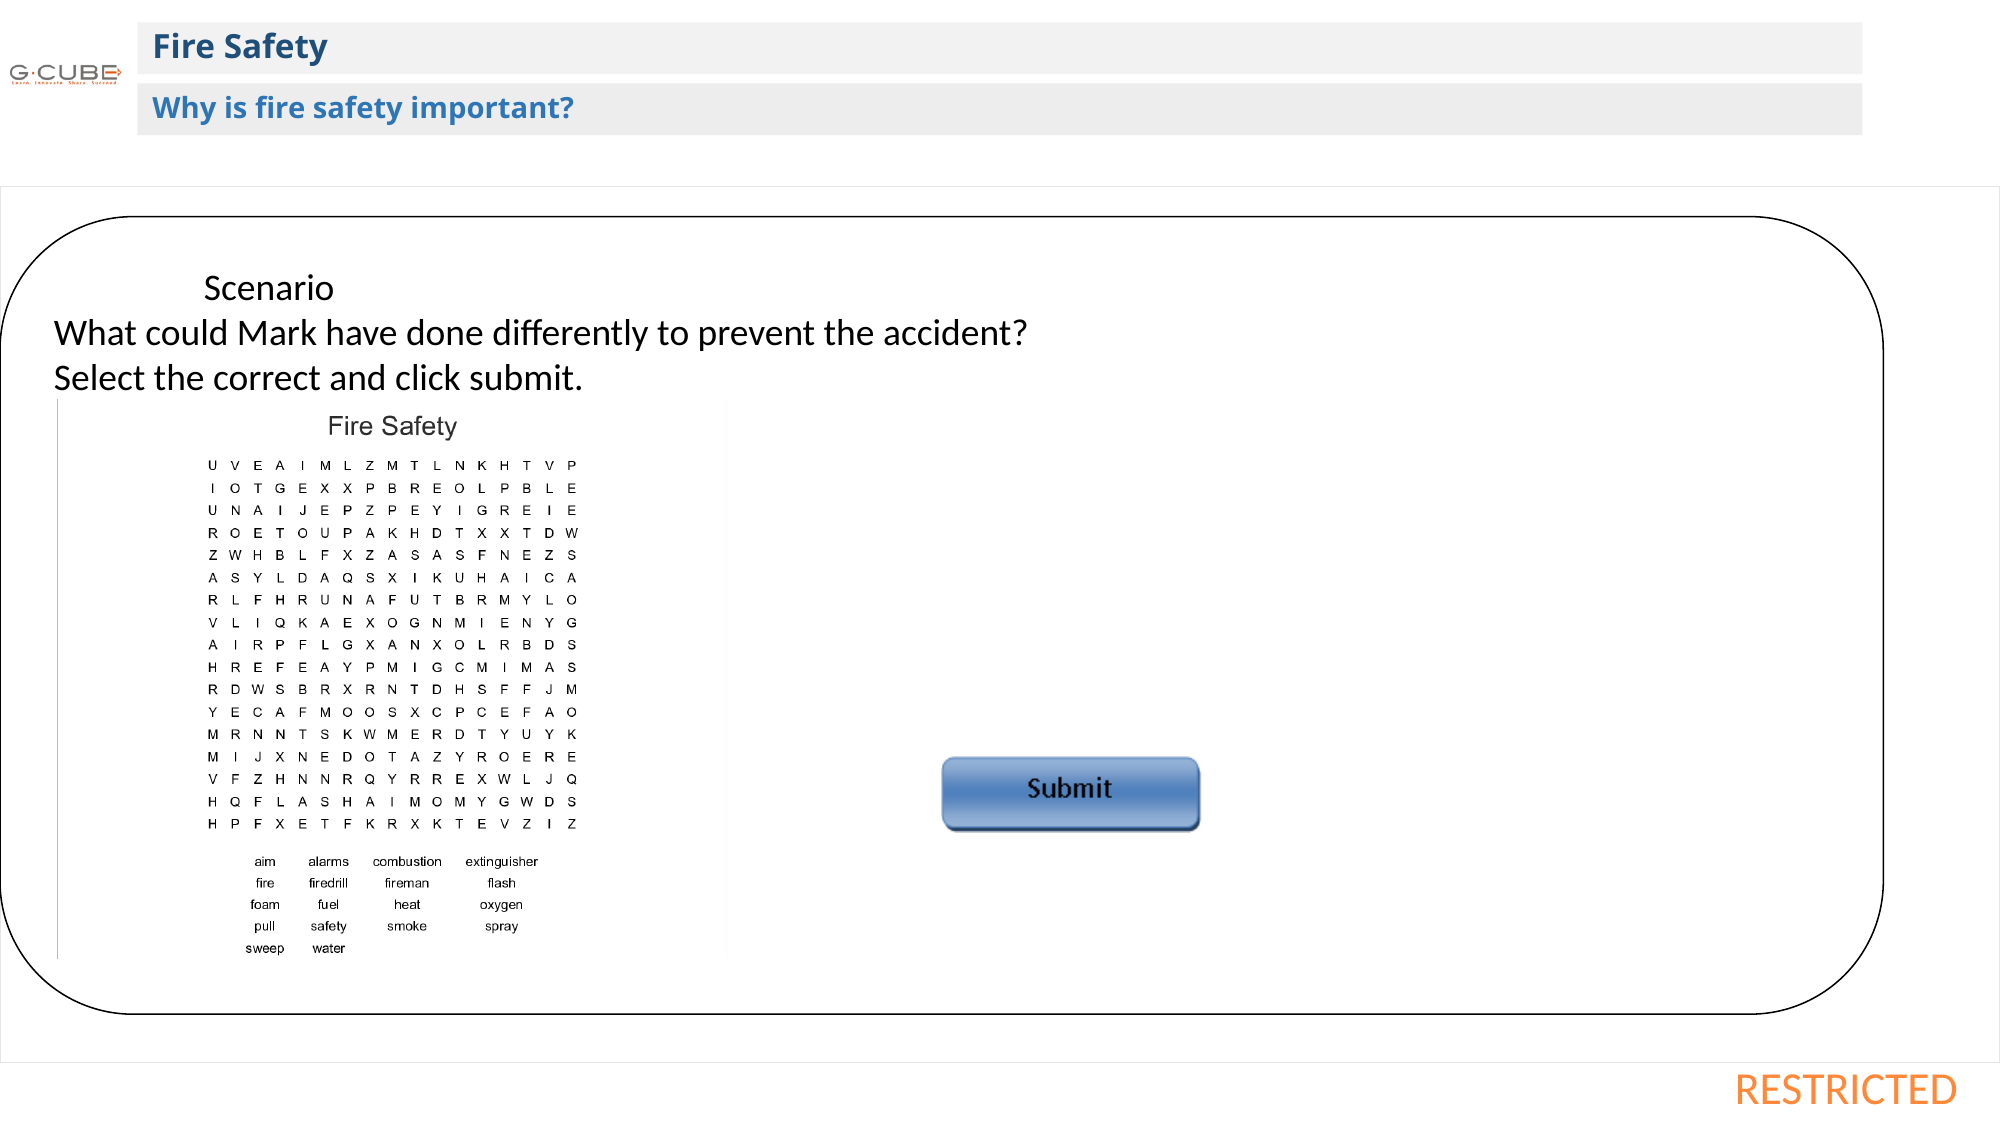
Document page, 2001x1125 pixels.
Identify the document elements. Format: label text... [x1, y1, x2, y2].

text_box Fire Safety [137, 22, 1863, 75]
text_box Why is fire safety important? [137, 83, 1863, 136]
text_box [0, 186, 2000, 1063]
picture [9, 13, 122, 126]
picture [57, 399, 727, 959]
picture [941, 755, 1203, 833]
text_box Scenario What could Mark have done differently to prevent the accident? Select the correct and click submit. [0, 216, 1884, 1015]
